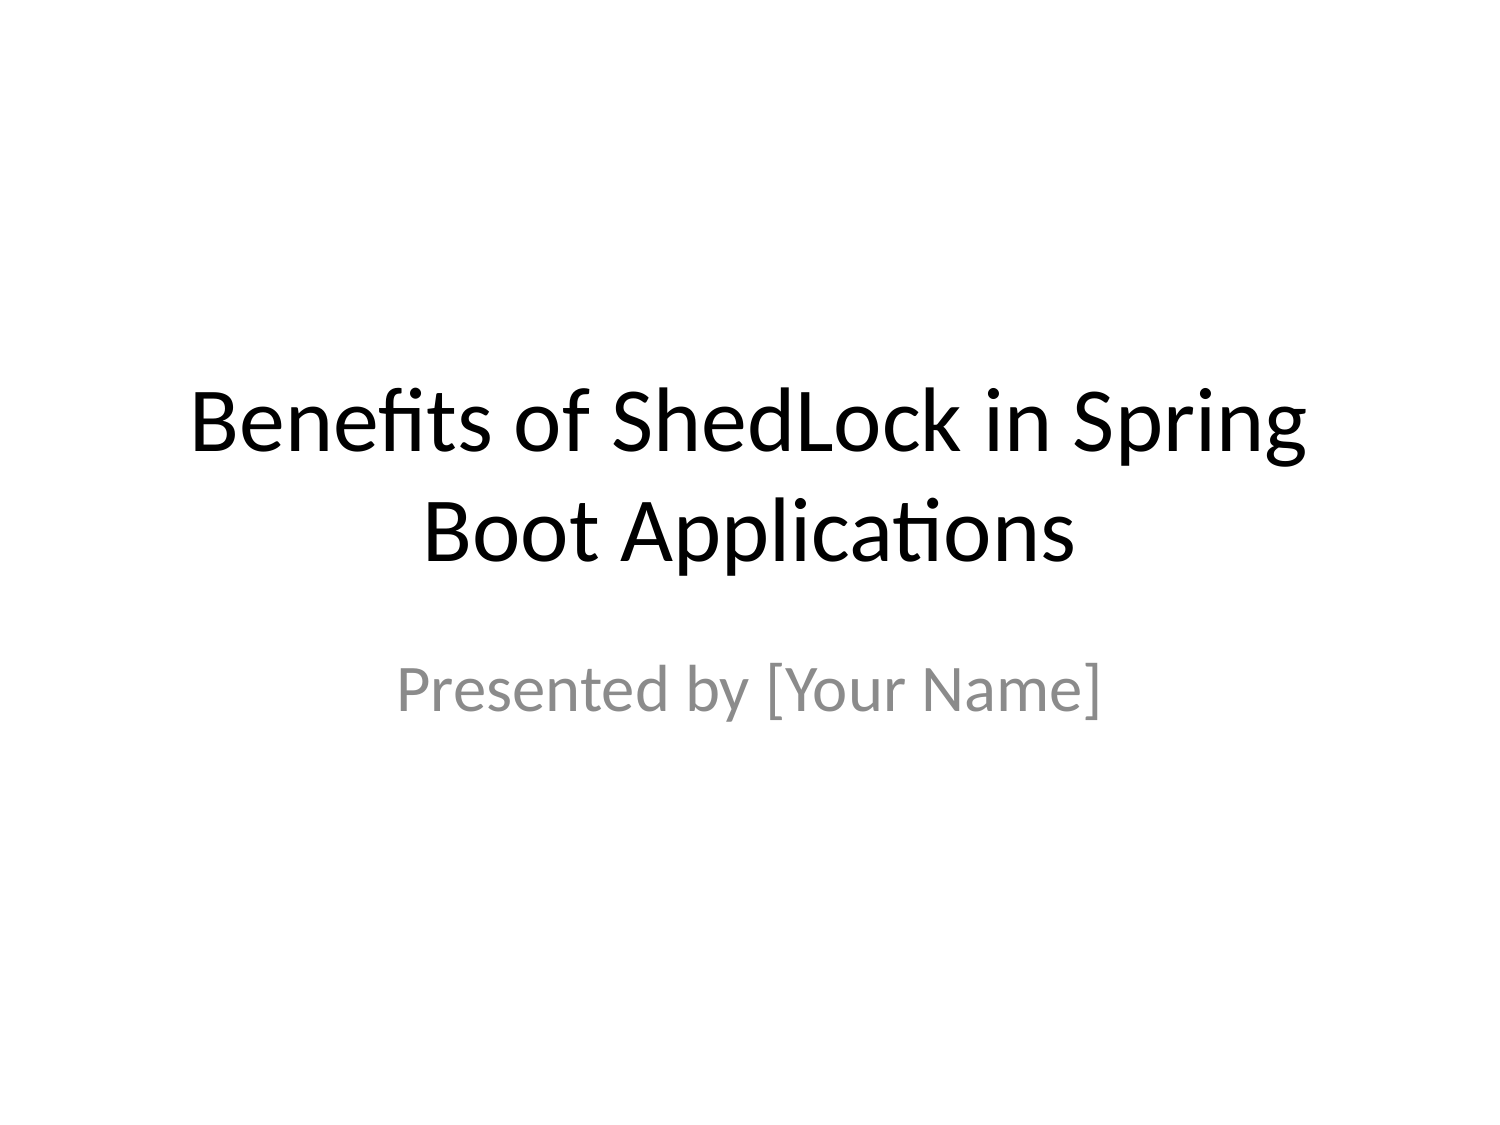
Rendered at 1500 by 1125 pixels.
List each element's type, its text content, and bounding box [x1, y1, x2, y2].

subtitle Presented by [Your Name] [225, 637, 1275, 925]
title Benefits of ShedLock in Spring Boot Applications [112, 349, 1388, 591]
